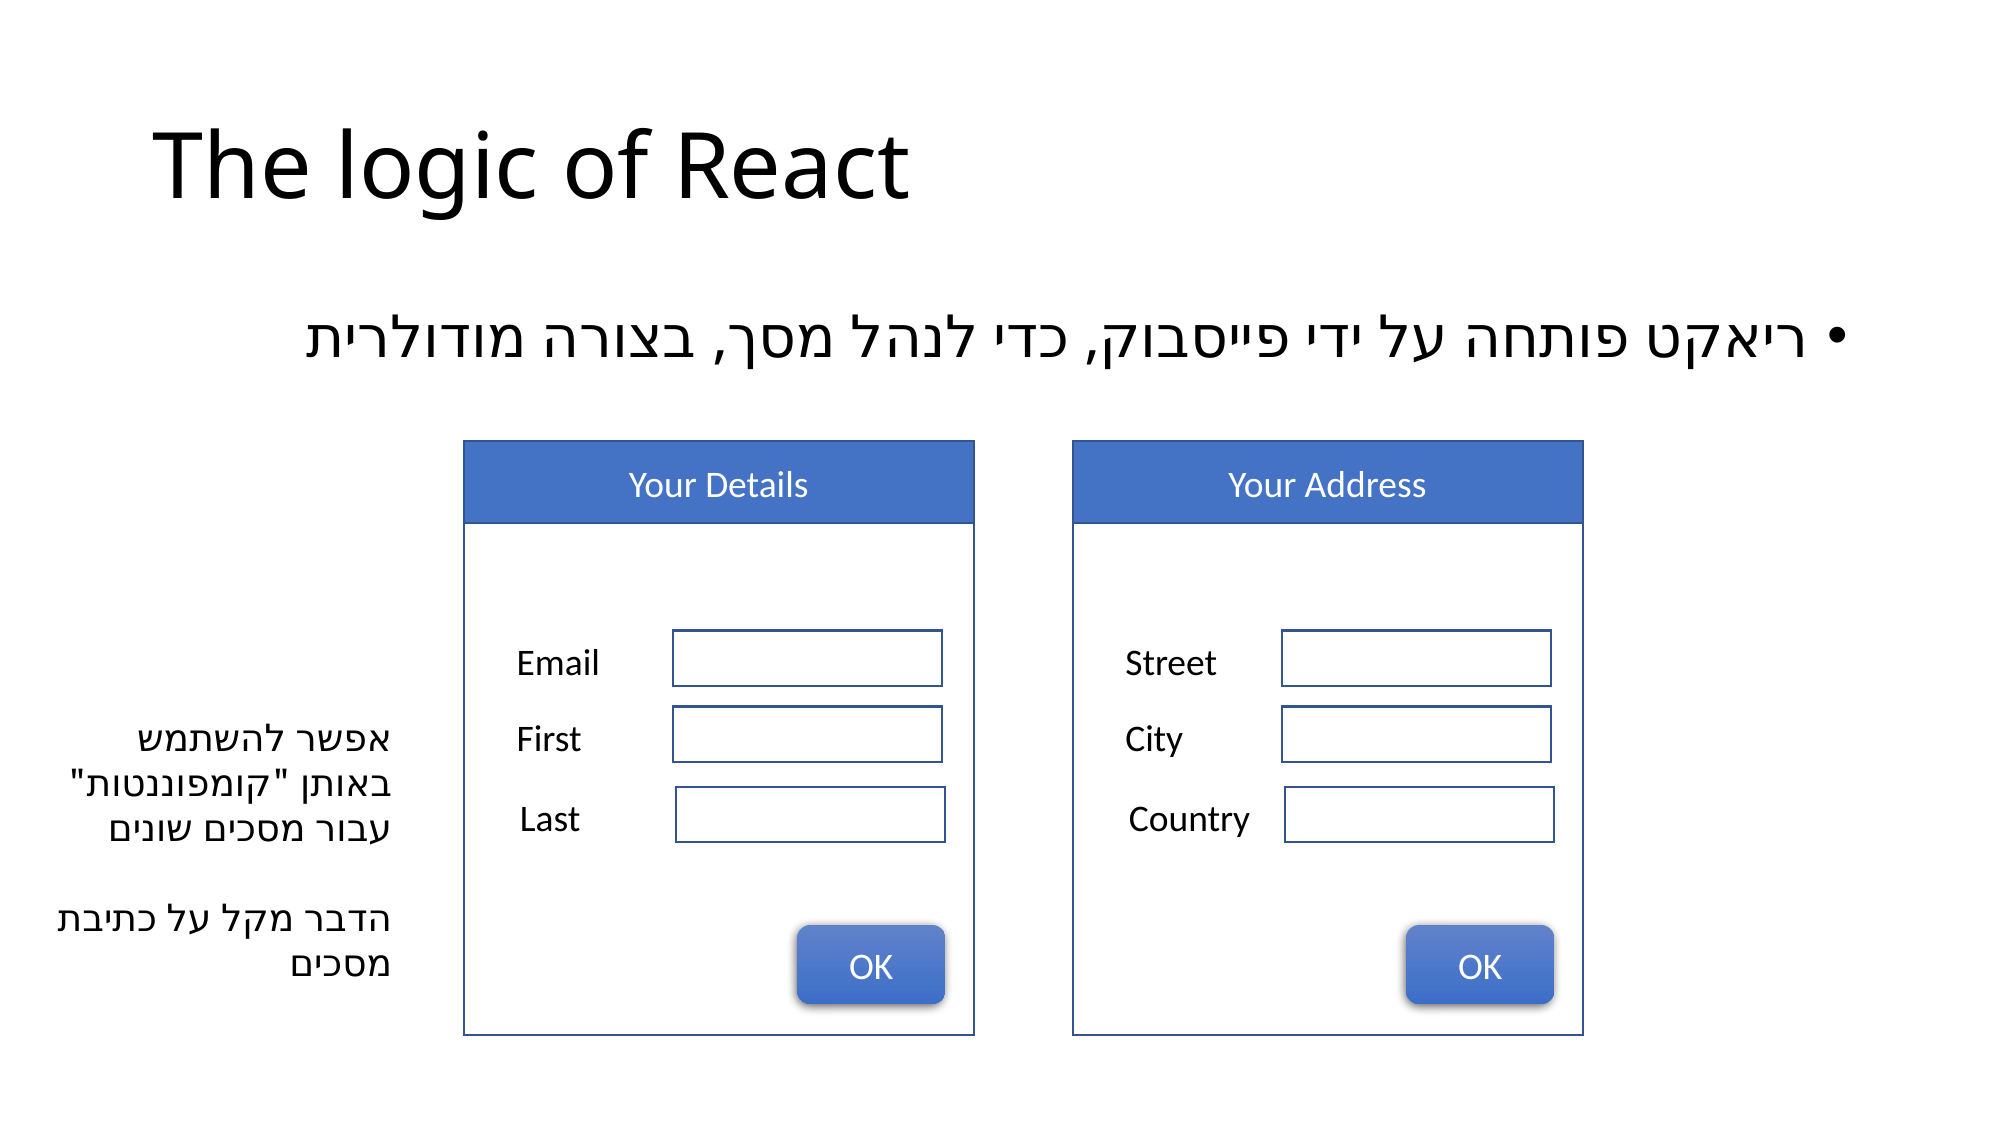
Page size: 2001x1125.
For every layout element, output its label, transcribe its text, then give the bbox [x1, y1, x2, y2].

text_box [1072, 524, 1584, 1036]
text_box [1281, 629, 1552, 687]
text_box City [1110, 706, 1253, 767]
text_box Country [1114, 786, 1285, 847]
title The logic of React [137, 59, 1863, 278]
text_box Your Details [463, 440, 975, 524]
text_box [1285, 786, 1555, 843]
text_box OK [1406, 924, 1555, 1004]
text_box [672, 629, 943, 687]
list ריאקט פותחה על ידי פייסבוק, כדי לנהל מסך, בצורה מודולרית [137, 299, 1863, 441]
text_box אפשר להשתמש באותן "קומפוננטות" עבור מסכים שונים הדבר מקל על כתיבת מסכים [36, 706, 407, 992]
text_box Email [501, 630, 645, 691]
text_box Last [505, 786, 648, 847]
text_box Your Address [1072, 440, 1584, 524]
text_box [463, 524, 975, 1036]
text_box [675, 786, 946, 843]
text_box Street [1110, 630, 1253, 691]
text_box [672, 705, 943, 763]
text_box OK [797, 924, 946, 1004]
text_box [1281, 705, 1552, 763]
text_box First [501, 706, 645, 767]
